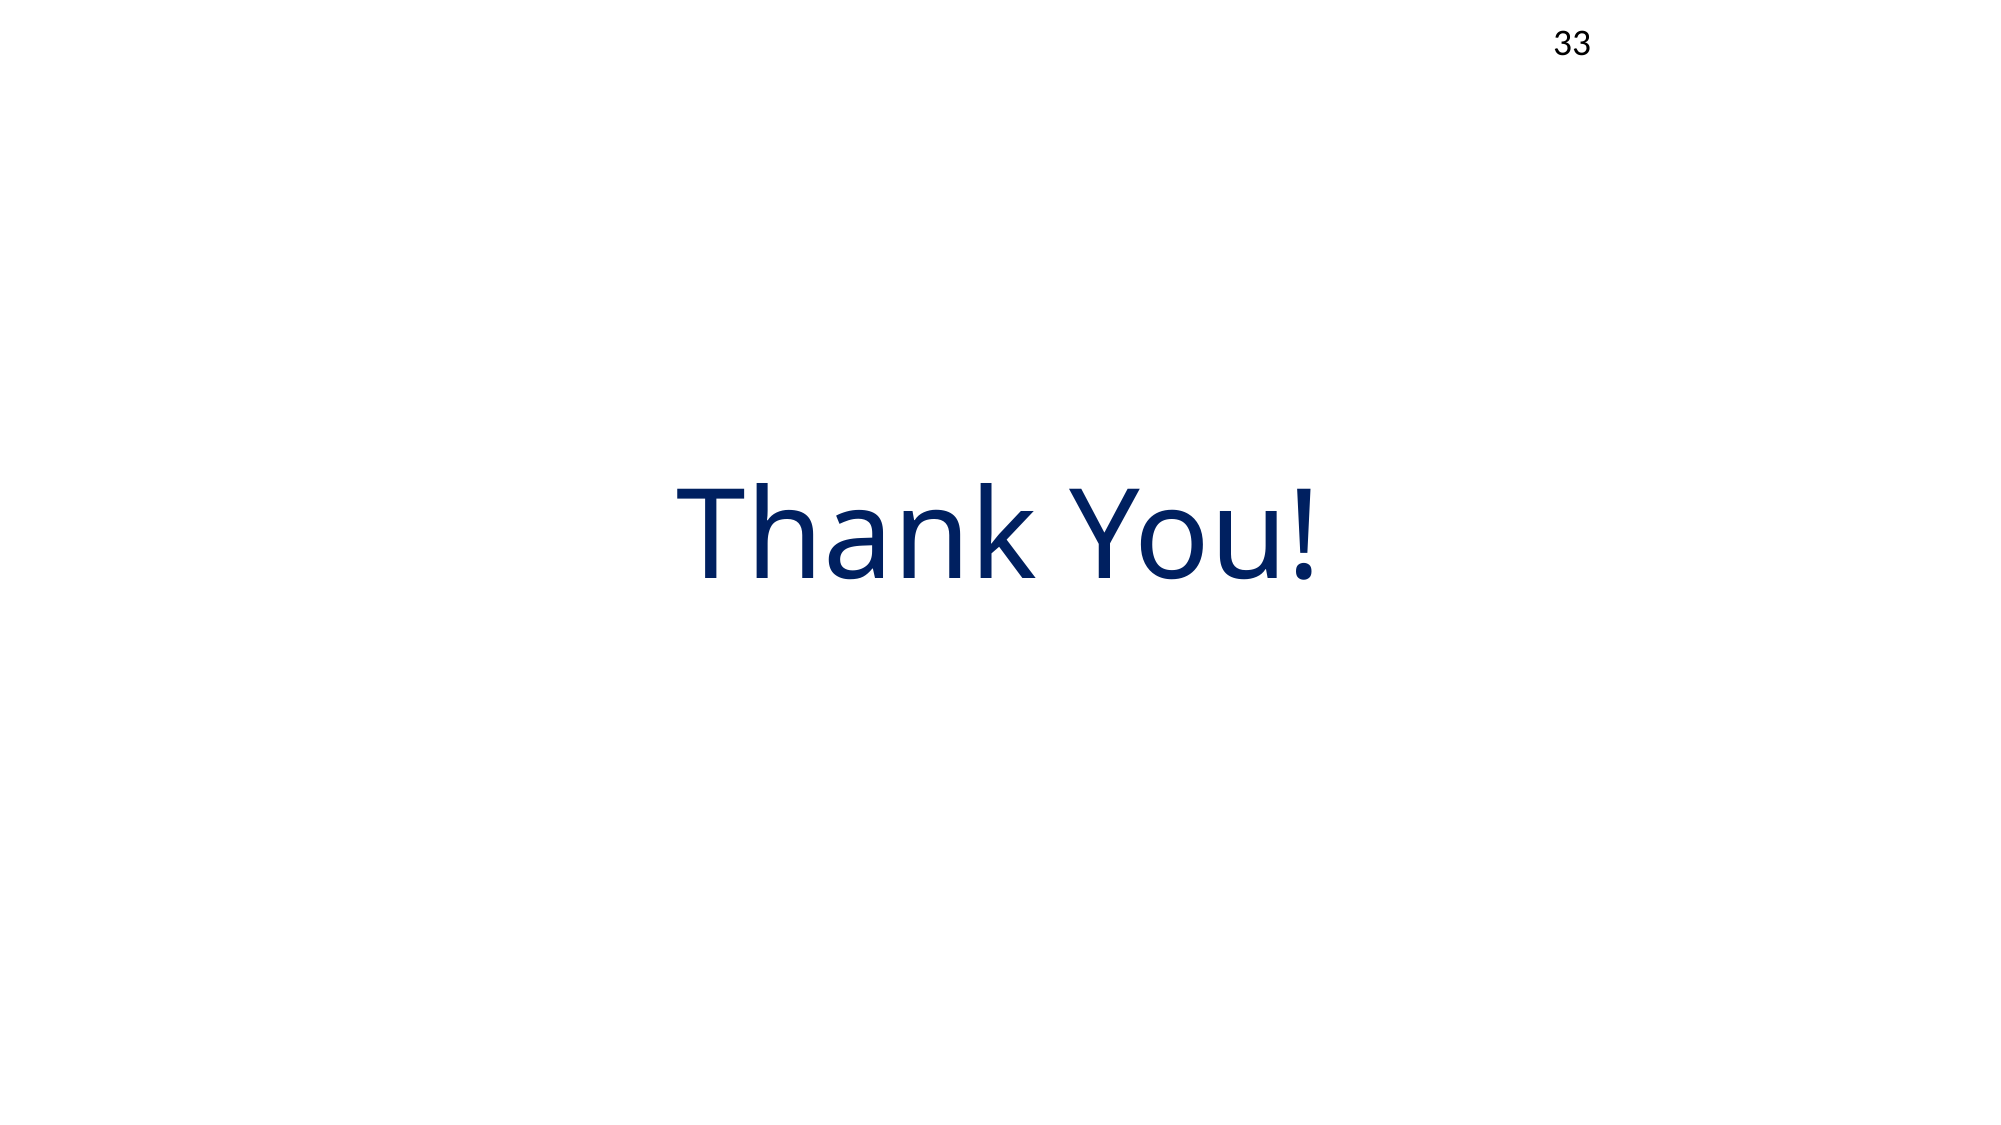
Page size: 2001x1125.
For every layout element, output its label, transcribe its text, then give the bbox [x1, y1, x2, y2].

slide_number 33 [1538, 10, 1989, 71]
title Thank You! [136, 280, 1862, 613]
